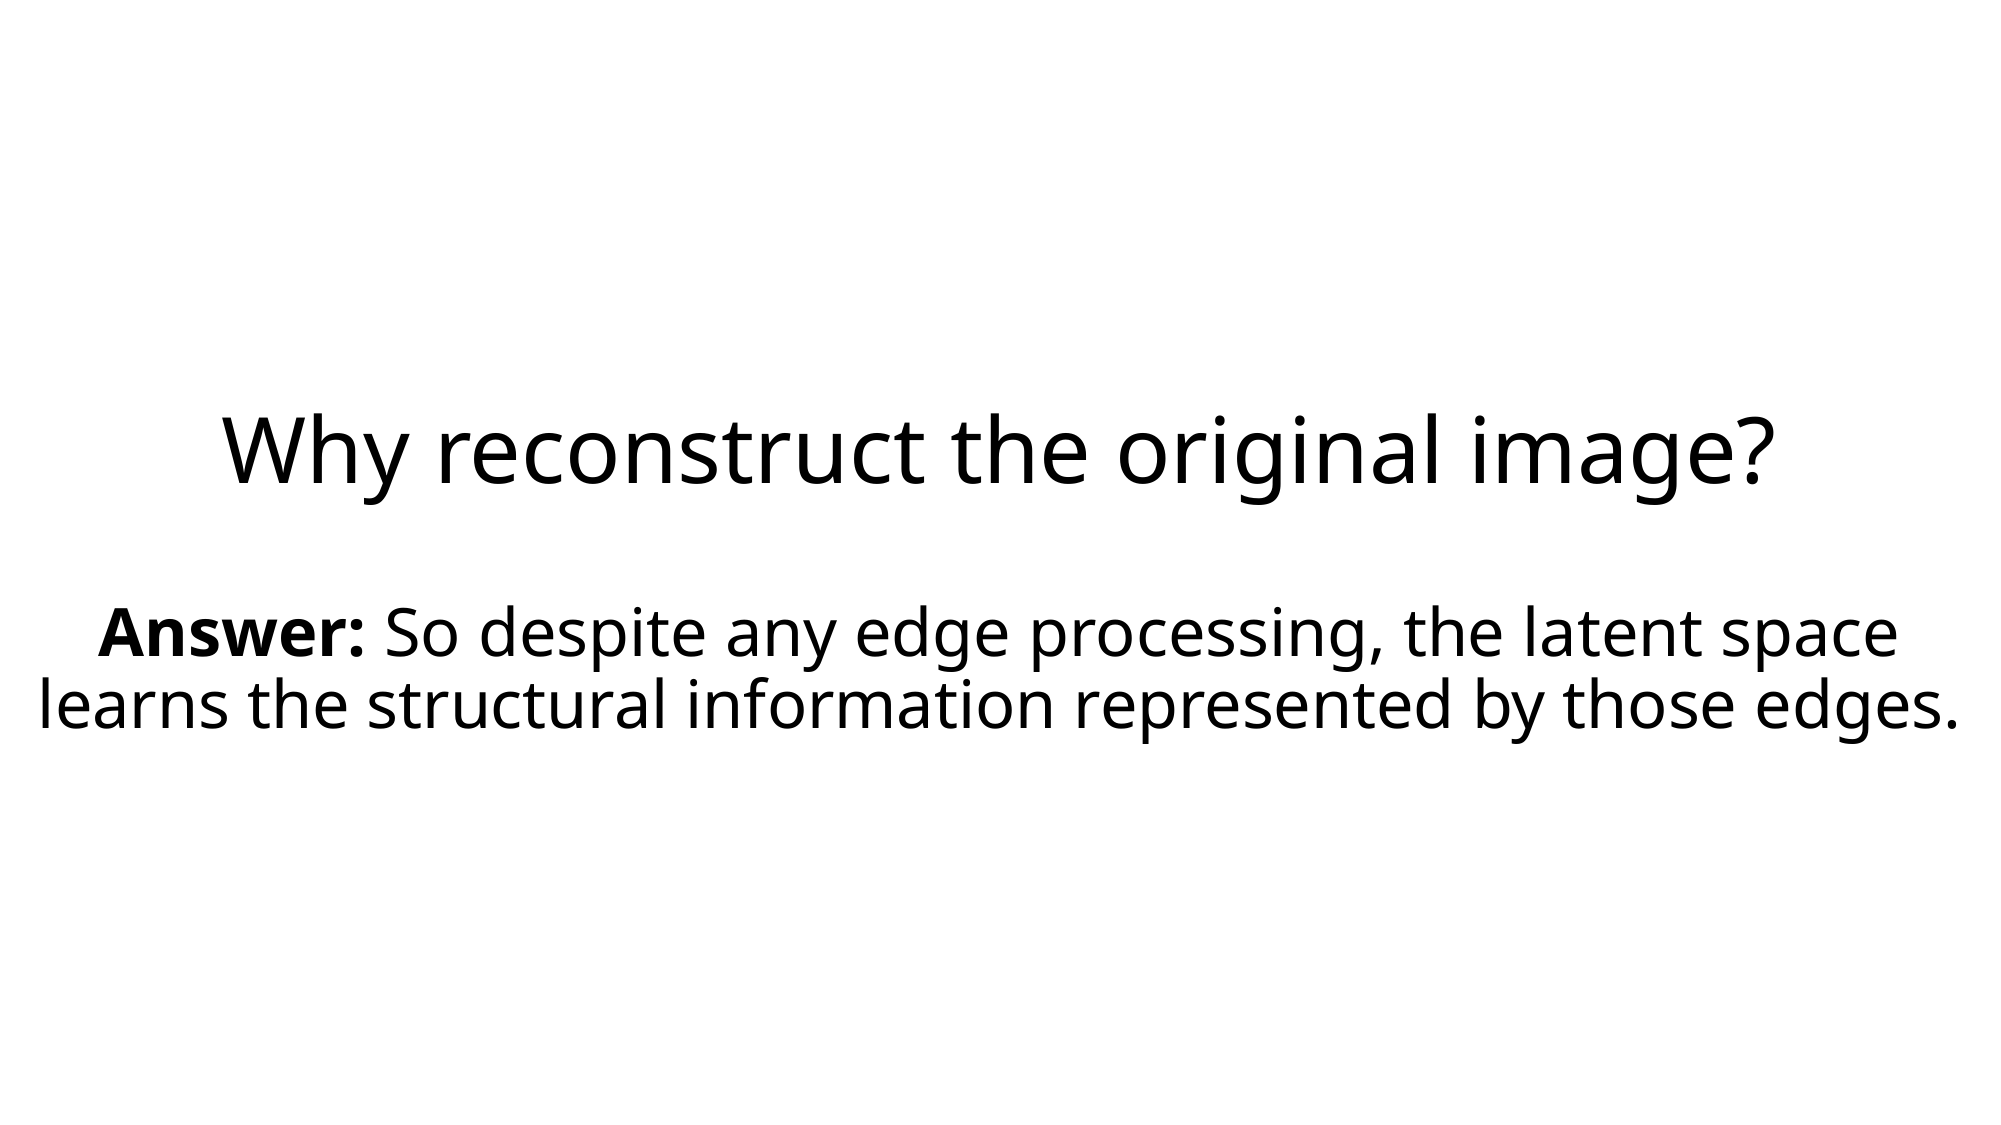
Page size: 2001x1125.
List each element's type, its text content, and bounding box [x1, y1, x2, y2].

text_box Answer: So despite any edge processing, the latent space learns the structural information represented by those edges. [0, 562, 2000, 780]
title Why reconstruct the original image? [0, 345, 2000, 562]
